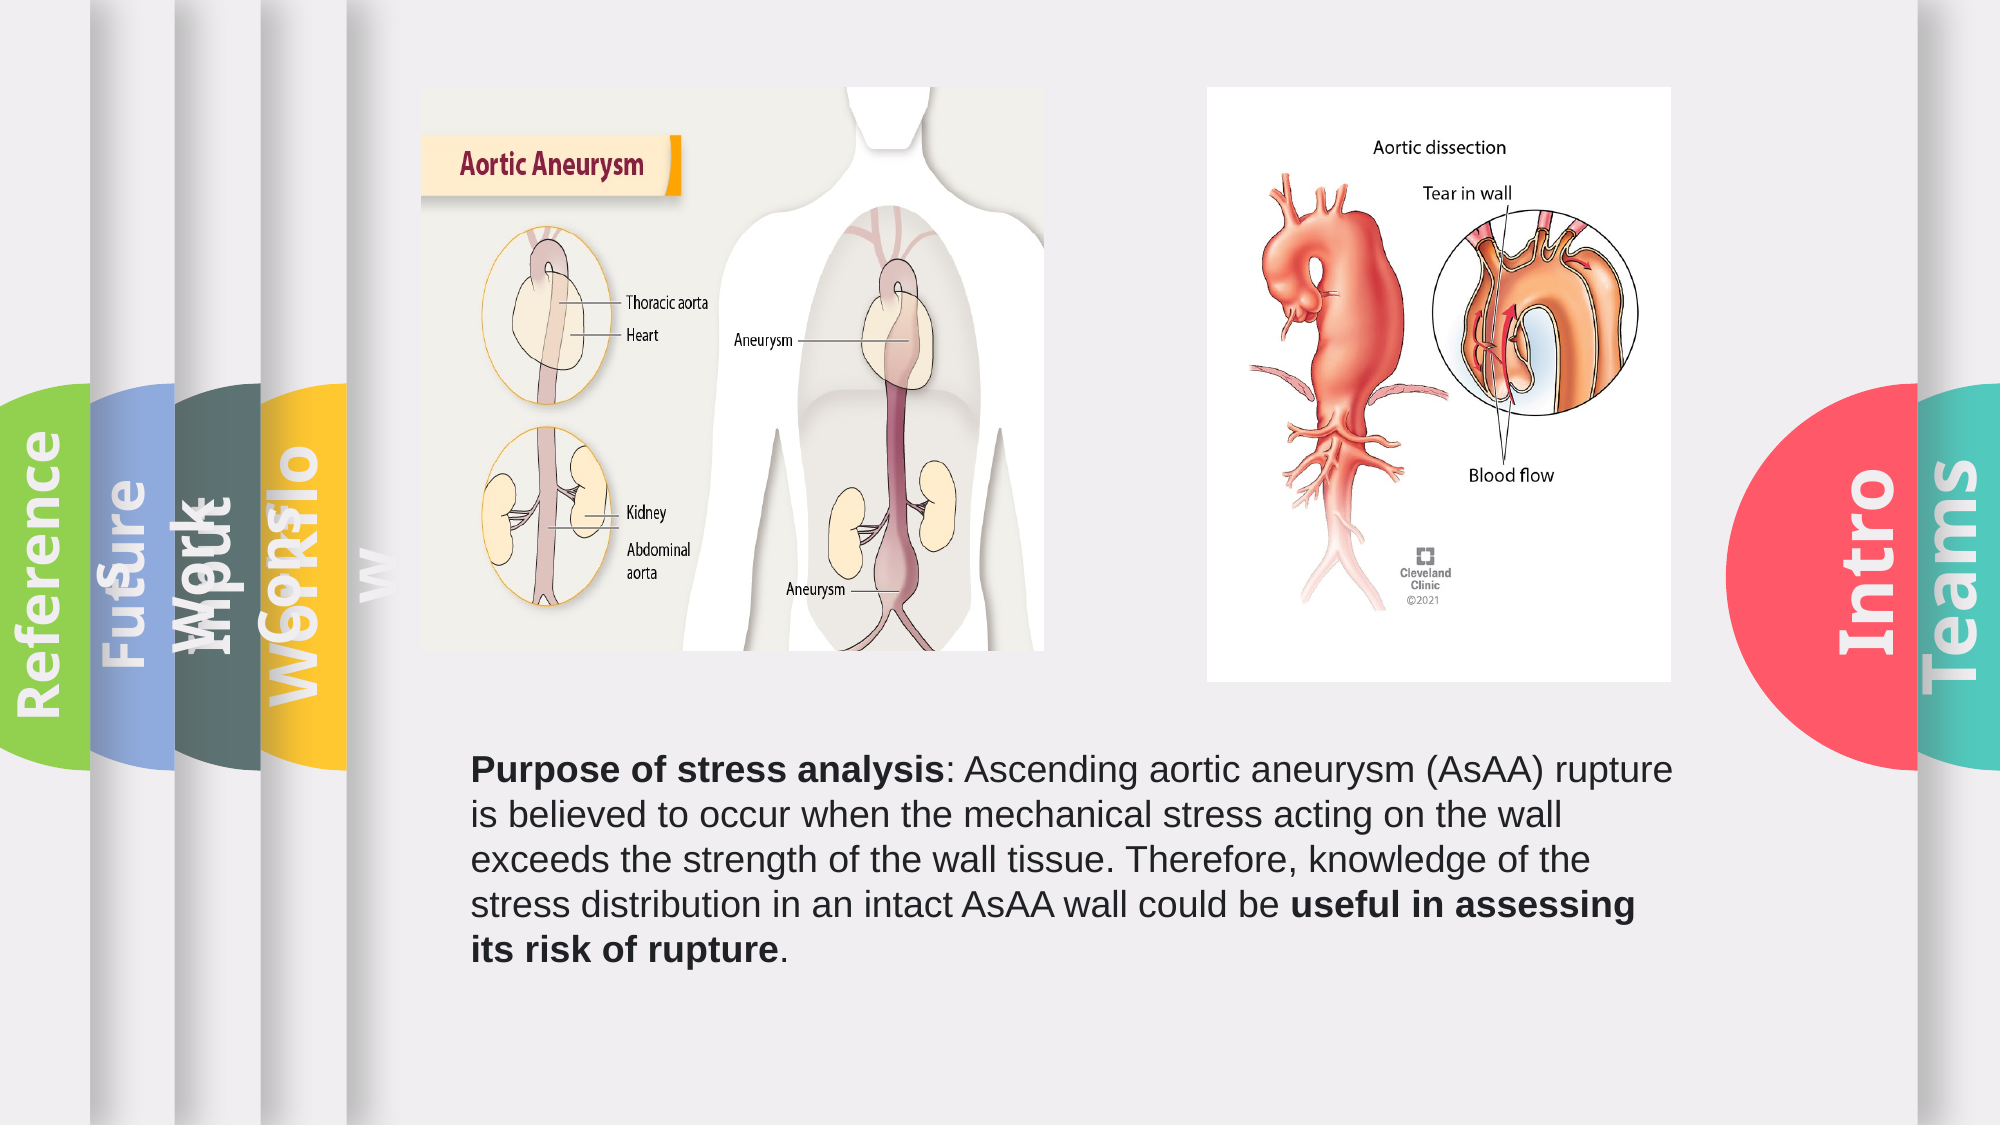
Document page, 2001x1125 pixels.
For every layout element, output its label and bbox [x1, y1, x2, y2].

picture [421, 87, 1044, 651]
text_box [91, 0, 175, 1125]
text_box [1918, 0, 2000, 1125]
text_box [175, 0, 261, 1125]
text_box [261, 0, 347, 1125]
text_box [347, 0, 1918, 1125]
text_box [0, 0, 91, 1125]
picture [1207, 87, 1671, 683]
